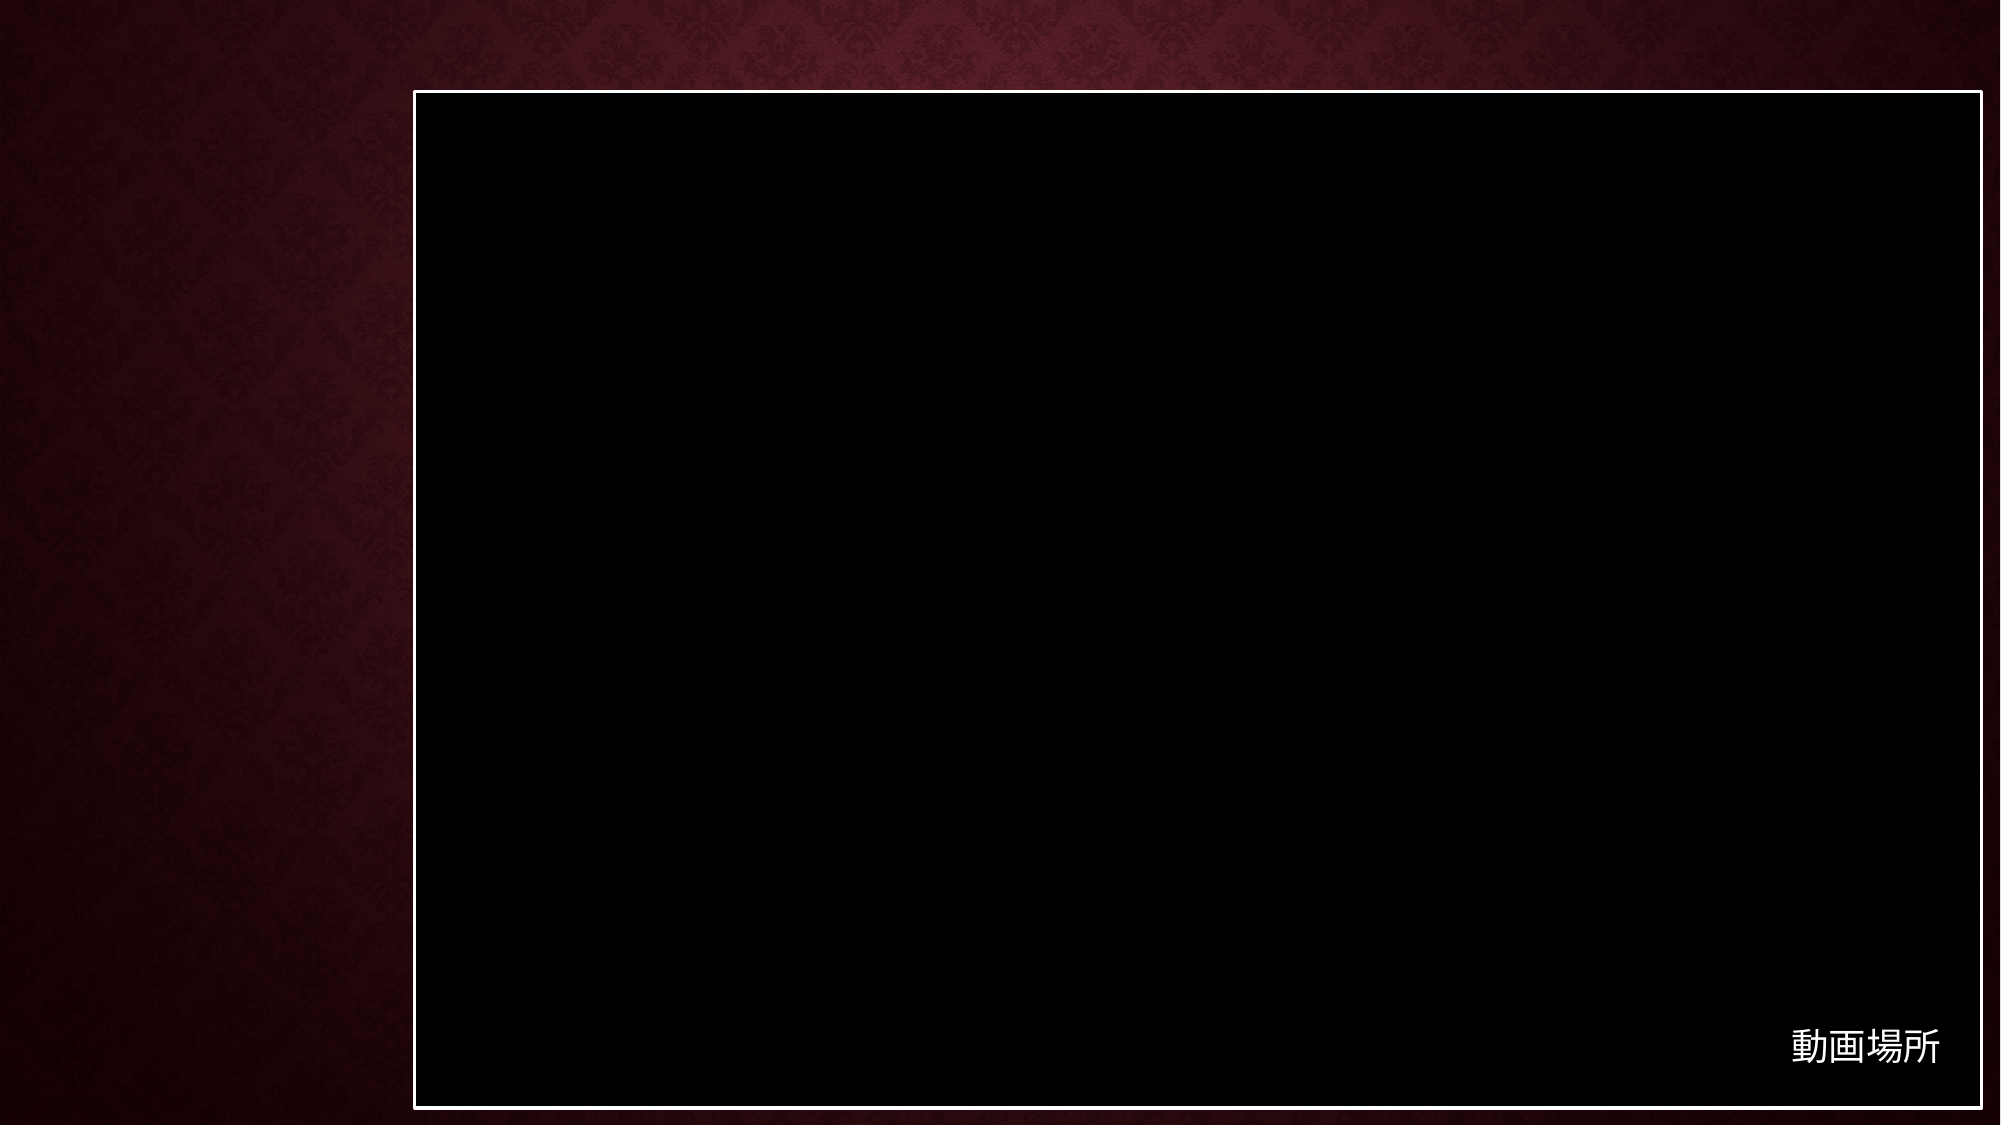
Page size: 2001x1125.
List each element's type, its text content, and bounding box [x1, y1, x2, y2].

text_box 動画場所 [1776, 1015, 1962, 1076]
text_box [413, 90, 1983, 1110]
